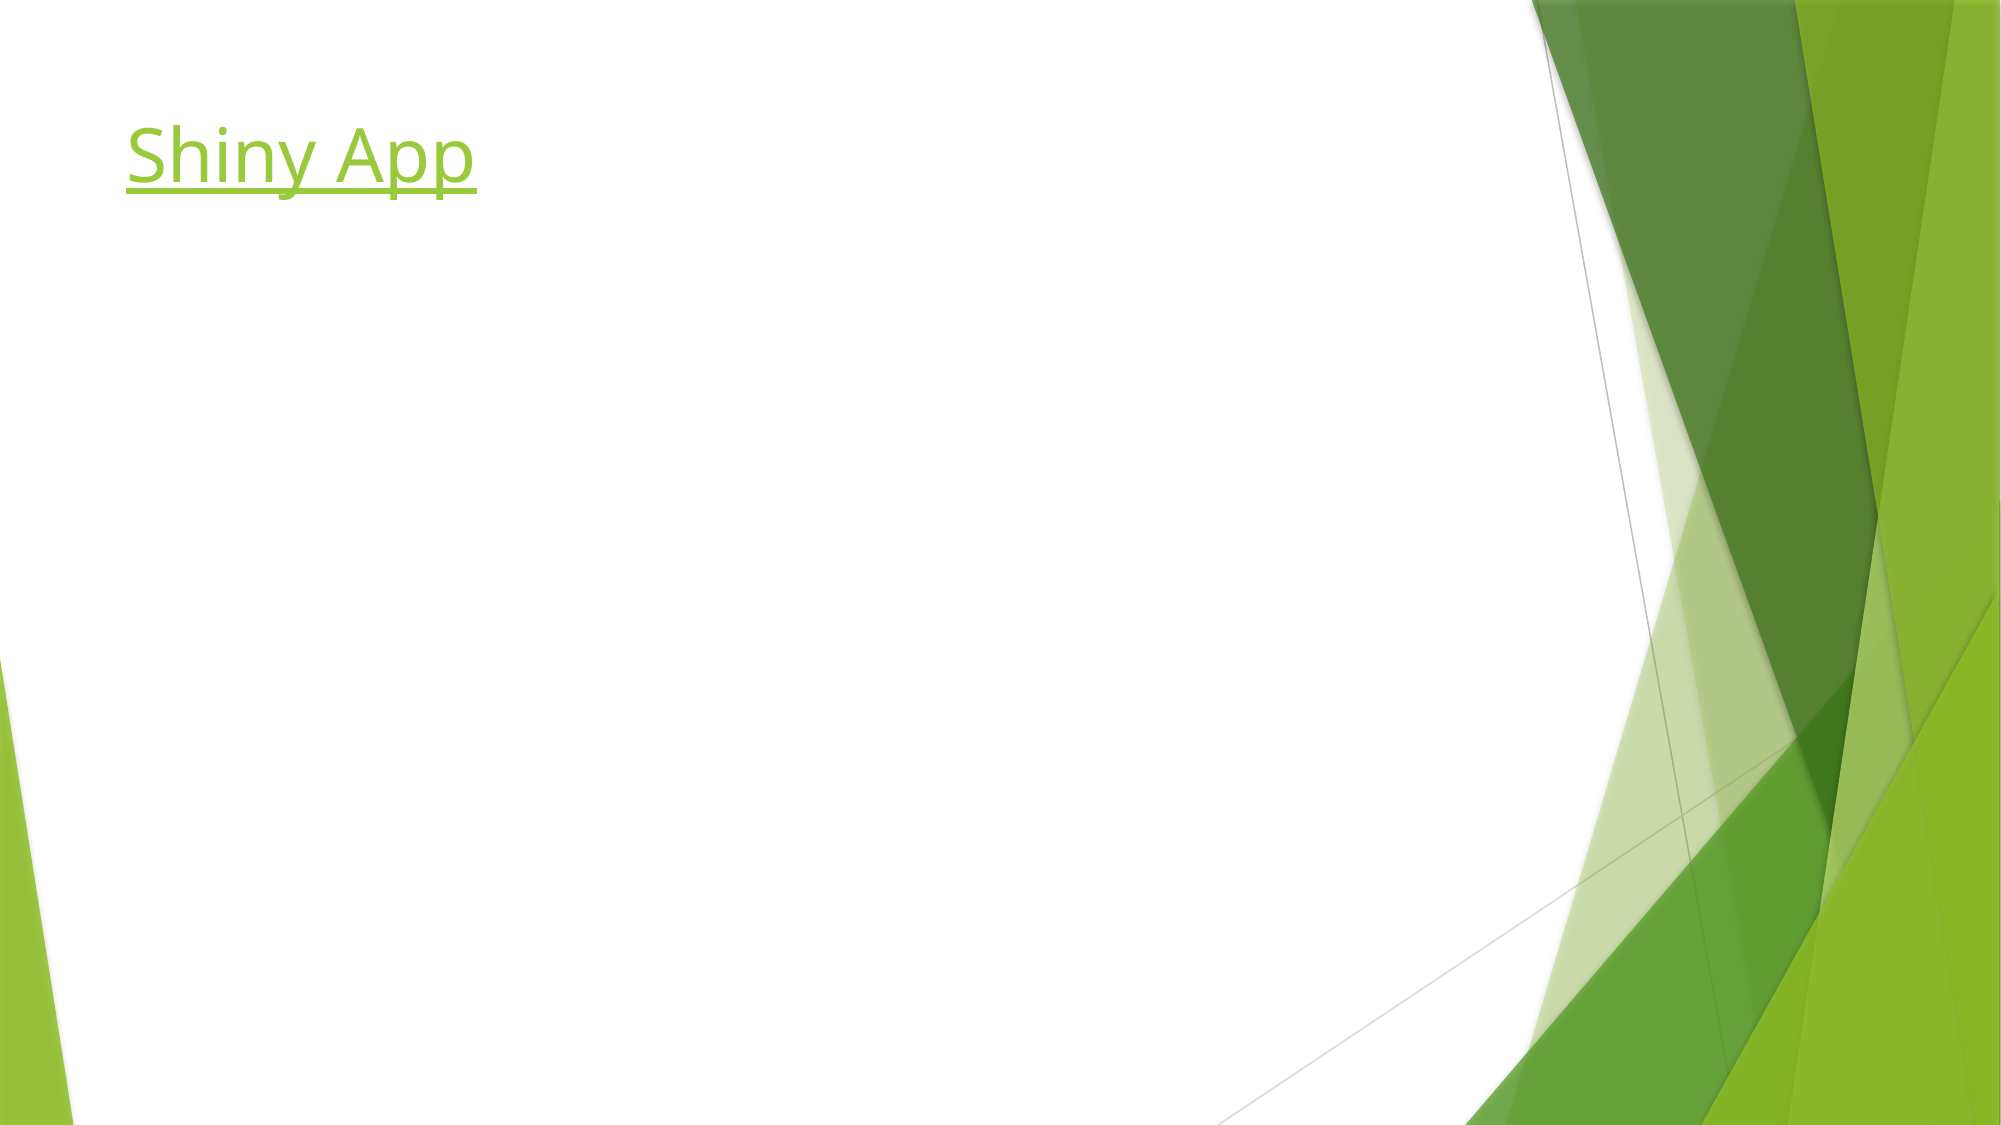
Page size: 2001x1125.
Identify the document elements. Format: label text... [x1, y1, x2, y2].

title Shiny App [111, 99, 1522, 317]
